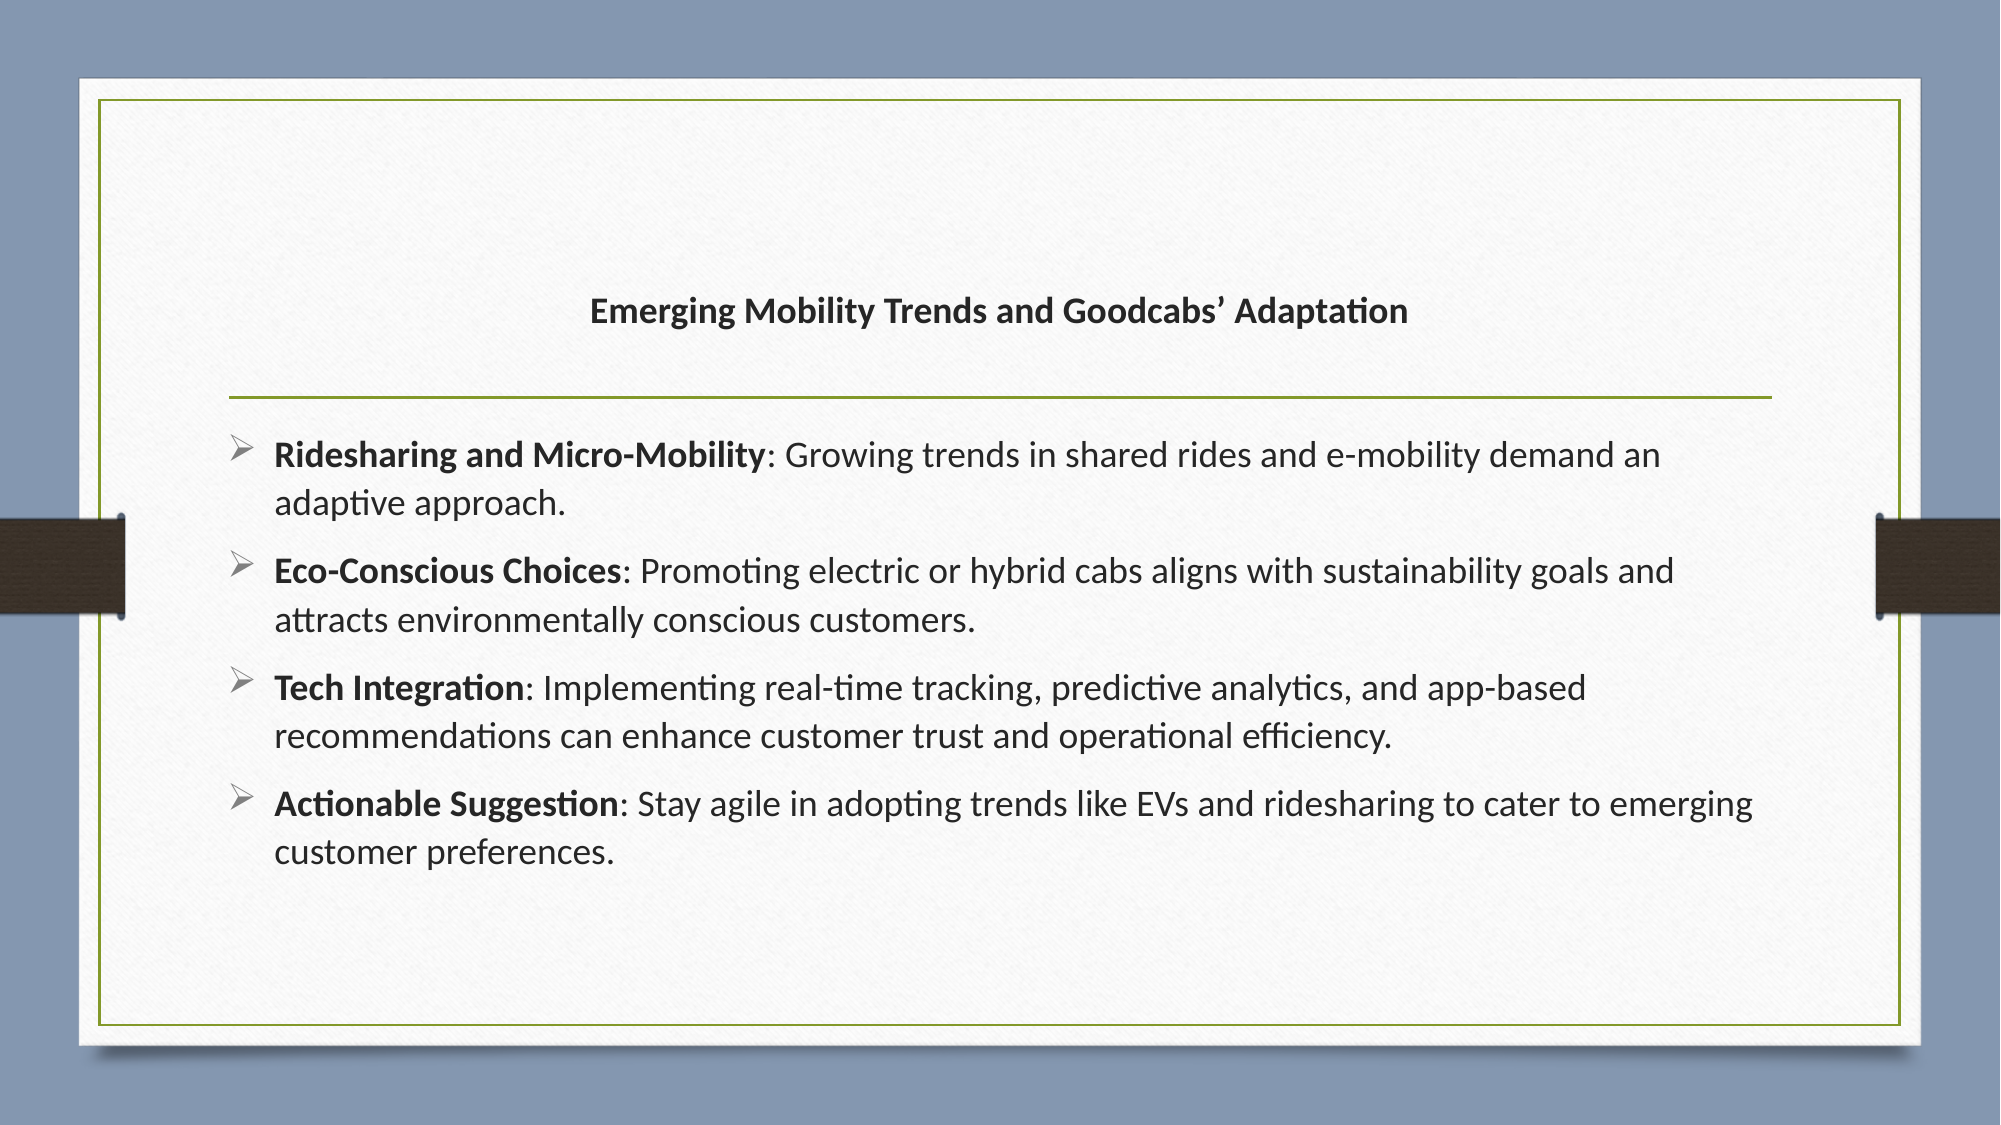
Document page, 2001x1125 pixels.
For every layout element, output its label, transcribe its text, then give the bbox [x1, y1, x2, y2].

title Emerging Mobility Trends and Goodcabs’ Adaptation [212, 271, 1788, 391]
list Ridesharing and Micro-Mobility: Growing trends in shared rides and e-mobility demand an adaptive approach. Eco-Conscious Choices: Promoting electric or hybrid cabs aligns with sustainability goals and attracts environmentally conscious customers. Tech Integration: Implementing real-time tracking, predictive analytics, and app-based recommendations can enhance customer trust and operational efficiency. Actionable Suggestion: Stay agile in adopting trends like EVs and ridesharing to cater to emerging customer preferences. [212, 419, 1788, 964]
picture [0, 0, 2001, 1125]
